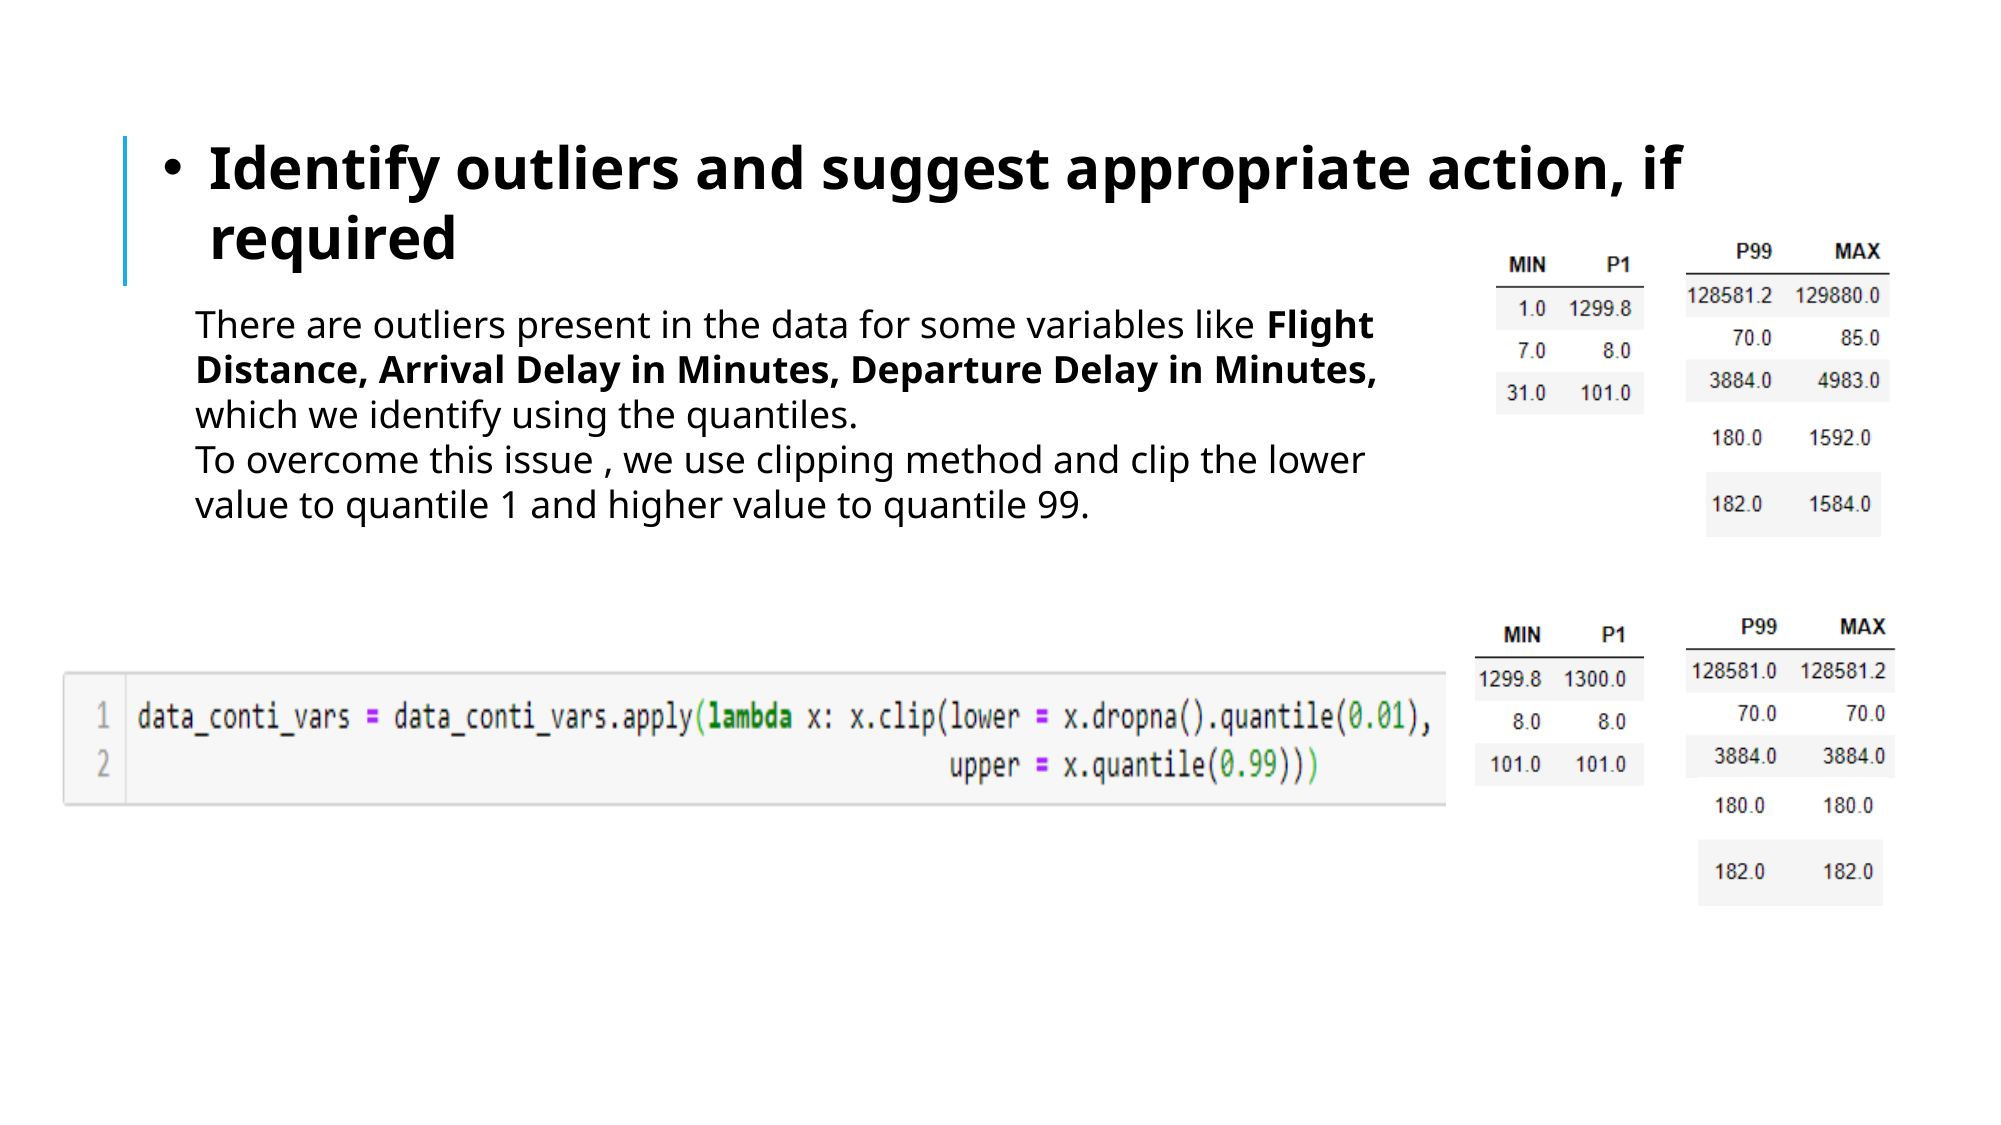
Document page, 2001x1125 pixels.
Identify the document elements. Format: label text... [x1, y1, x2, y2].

picture [1495, 226, 1644, 425]
picture [1686, 215, 1905, 537]
picture [52, 650, 1446, 831]
picture [1686, 606, 1900, 906]
text_box Identify outliers and suggest appropriate action, if required [147, 124, 1794, 279]
text_box There are outliers present in the data for some variables like Flight Distance, Arrival Delay in Minutes, Departure Delay in Minutes, which we identify using the quantiles. To overcome this issue , we use clipping method and clip the lower value to quantile 1 and higher value to quantile 99. [180, 293, 1474, 534]
picture [1475, 611, 1644, 791]
